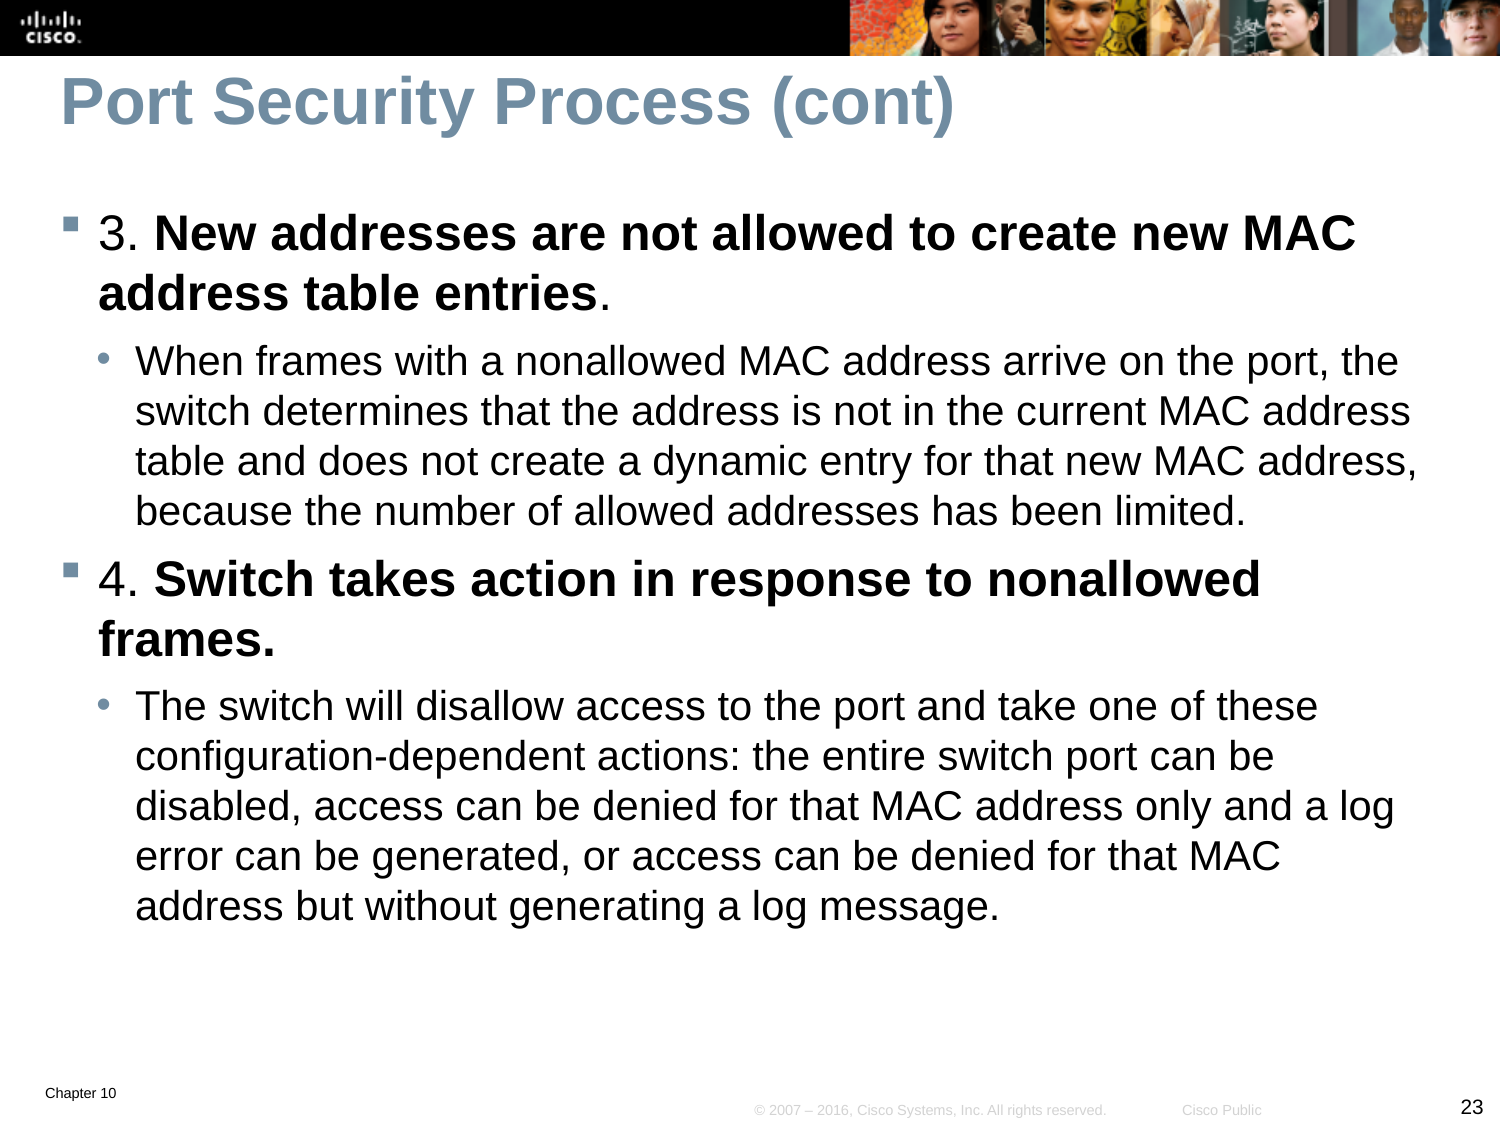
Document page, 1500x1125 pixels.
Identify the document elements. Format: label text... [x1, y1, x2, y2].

title Port Security Process (cont) [45, 59, 1444, 182]
picture [0, 0, 1500, 56]
list 3. New addresses are not allowed to create new MAC address table entries. When frames with a nonallowed MAC address arrive on the port, the switch determines that the address is not in the current MAC address table and does not create a dynamic entry for that new MAC address, because the number of allowed addresses has been limited. 4. Switch takes action in response to nonallowed frames. The switch will disallow access to the port and take one of these configuration-dependent actions: the entire switch port can be disabled, access can be denied for that MAC address only and a log error can be generated, or access can be denied for that MAC address but without generating a log message. [45, 193, 1444, 1037]
